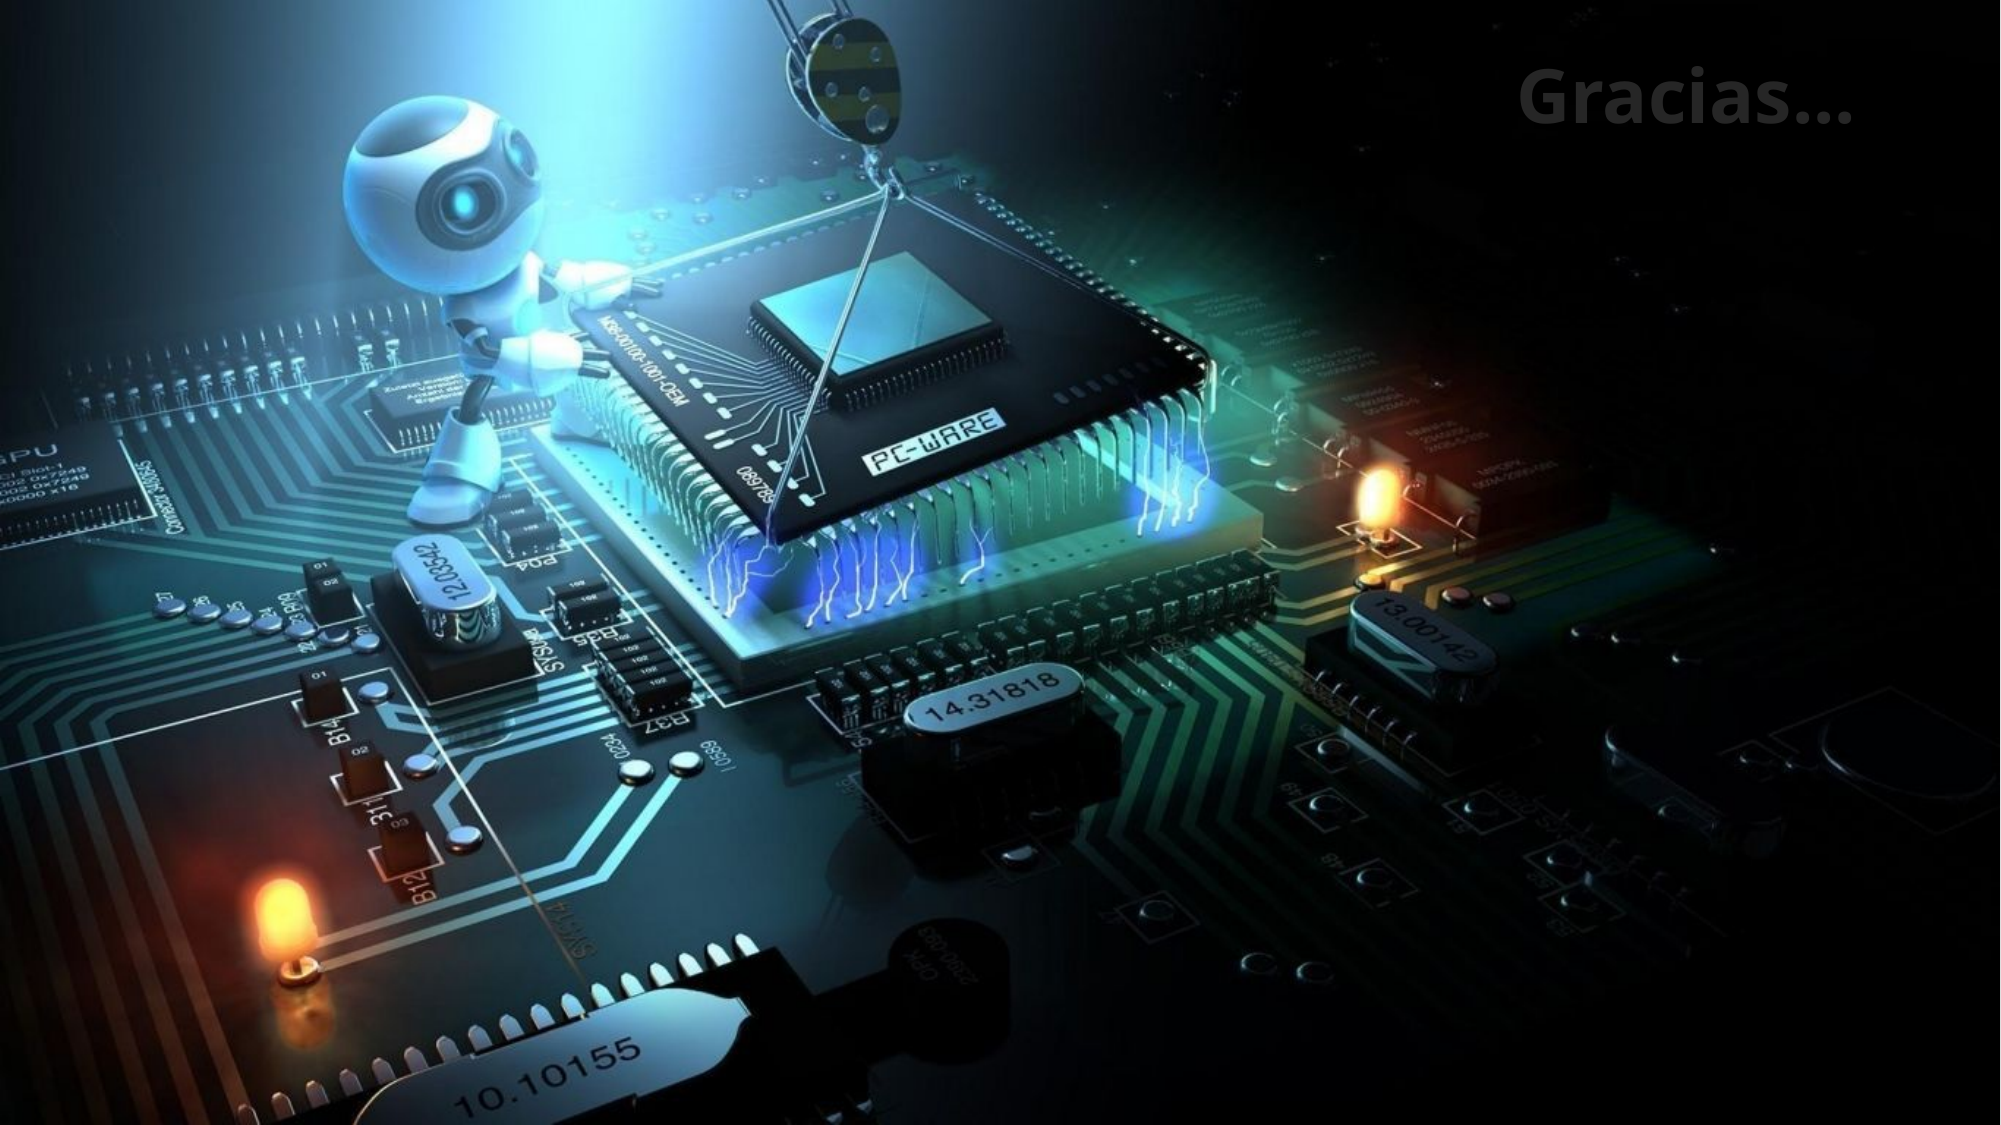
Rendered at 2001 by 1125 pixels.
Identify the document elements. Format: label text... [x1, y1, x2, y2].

picture [0, 0, 2001, 1125]
text_box Gracias... [1501, 41, 1872, 147]
